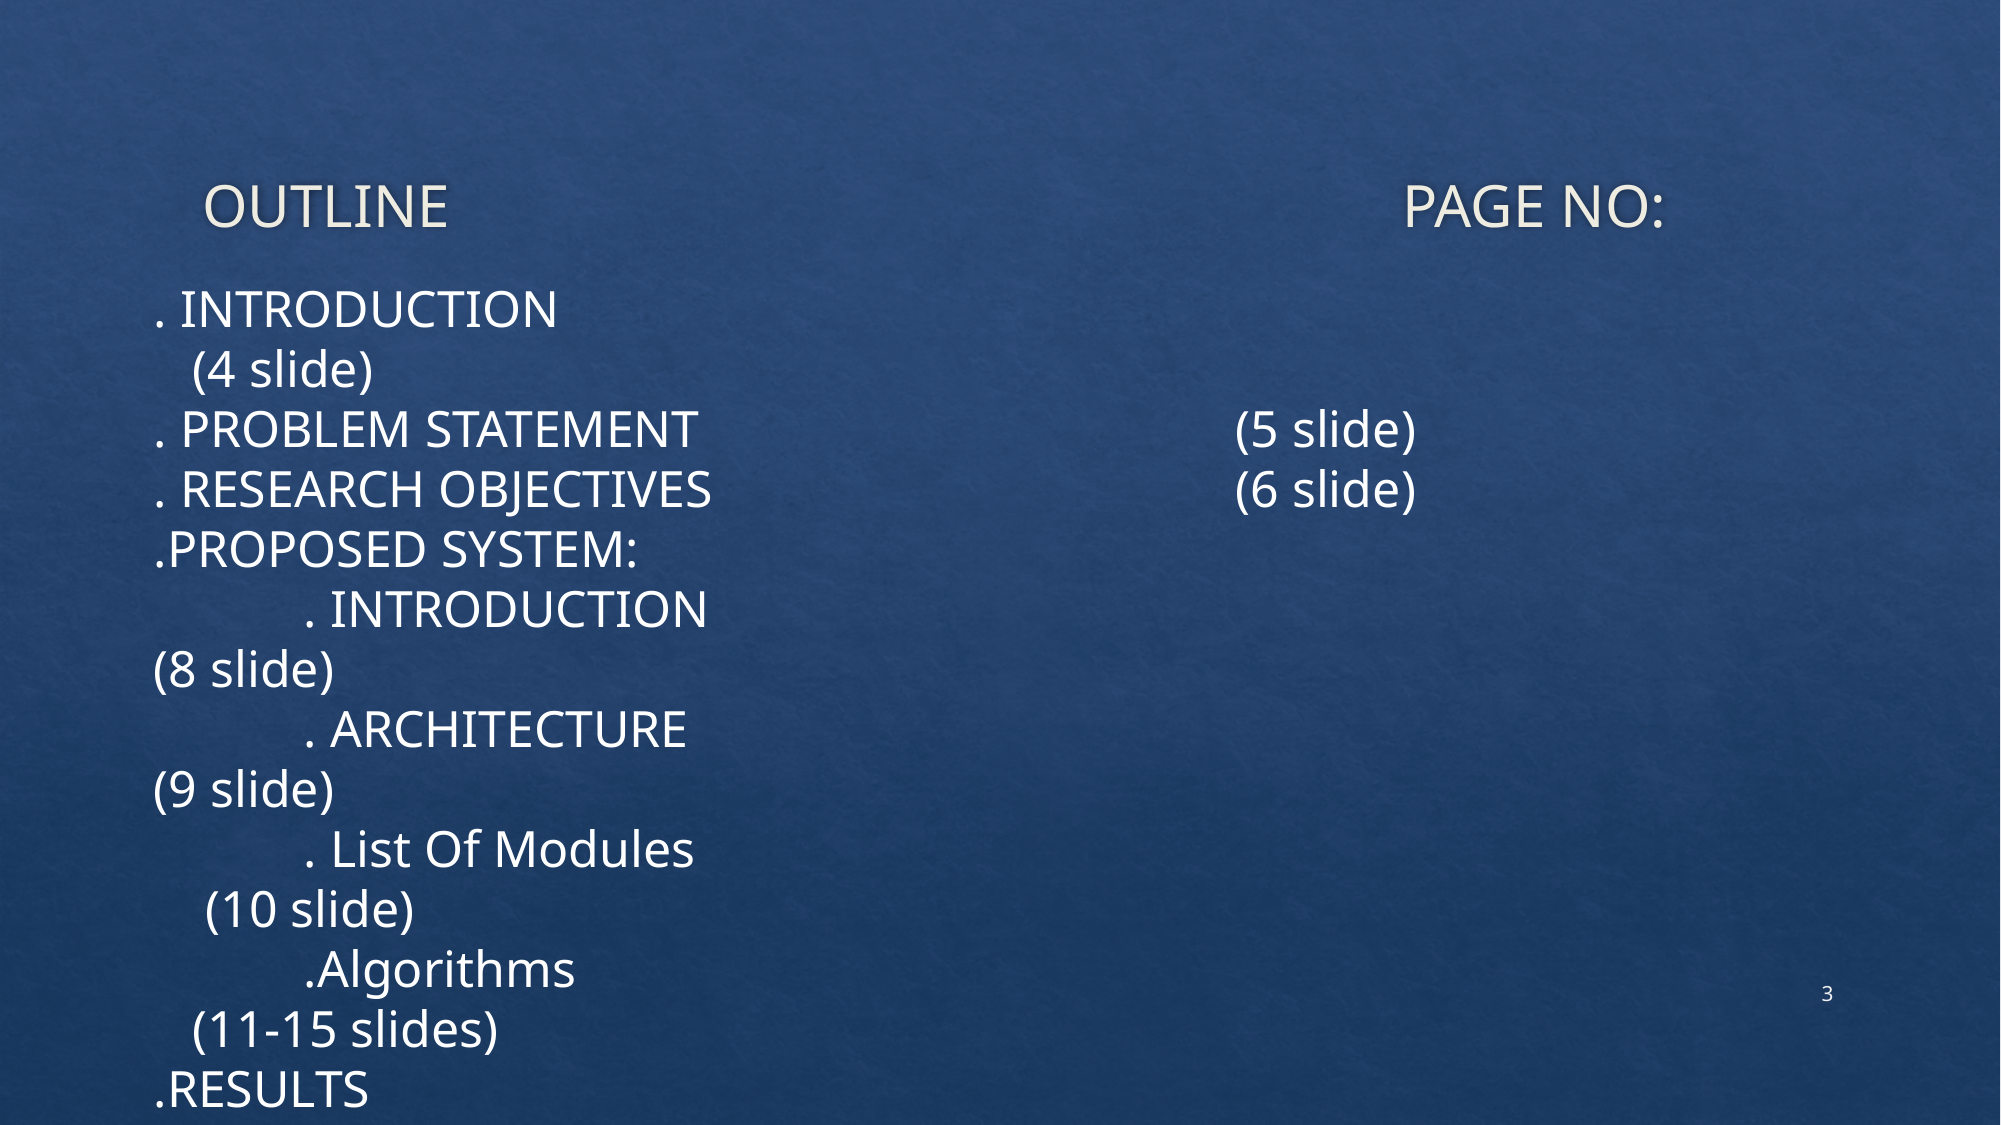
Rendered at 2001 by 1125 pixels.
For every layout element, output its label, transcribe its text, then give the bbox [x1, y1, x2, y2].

title OUTLINE PAGE NO: [151, 99, 1718, 308]
text_box . INTRODUCTION (4 slide) . PROBLEM STATEMENT (5 slide) . RESEARCH OBJECTIVES (6 slide) .PROPOSED SYSTEM: . INTRODUCTION (8 slide) . ARCHITECTURE (9 slide) . List Of Modules (10 slide) .Algorithms (11-15 slides) .RESULTS (16 slide) .FUTURE WORK (17 Slide) .CONCLUSTION (18 Slide) .REFERENCES (19 Slide) [139, 270, 1432, 1125]
slide_number 3 [1724, 965, 1849, 1025]
